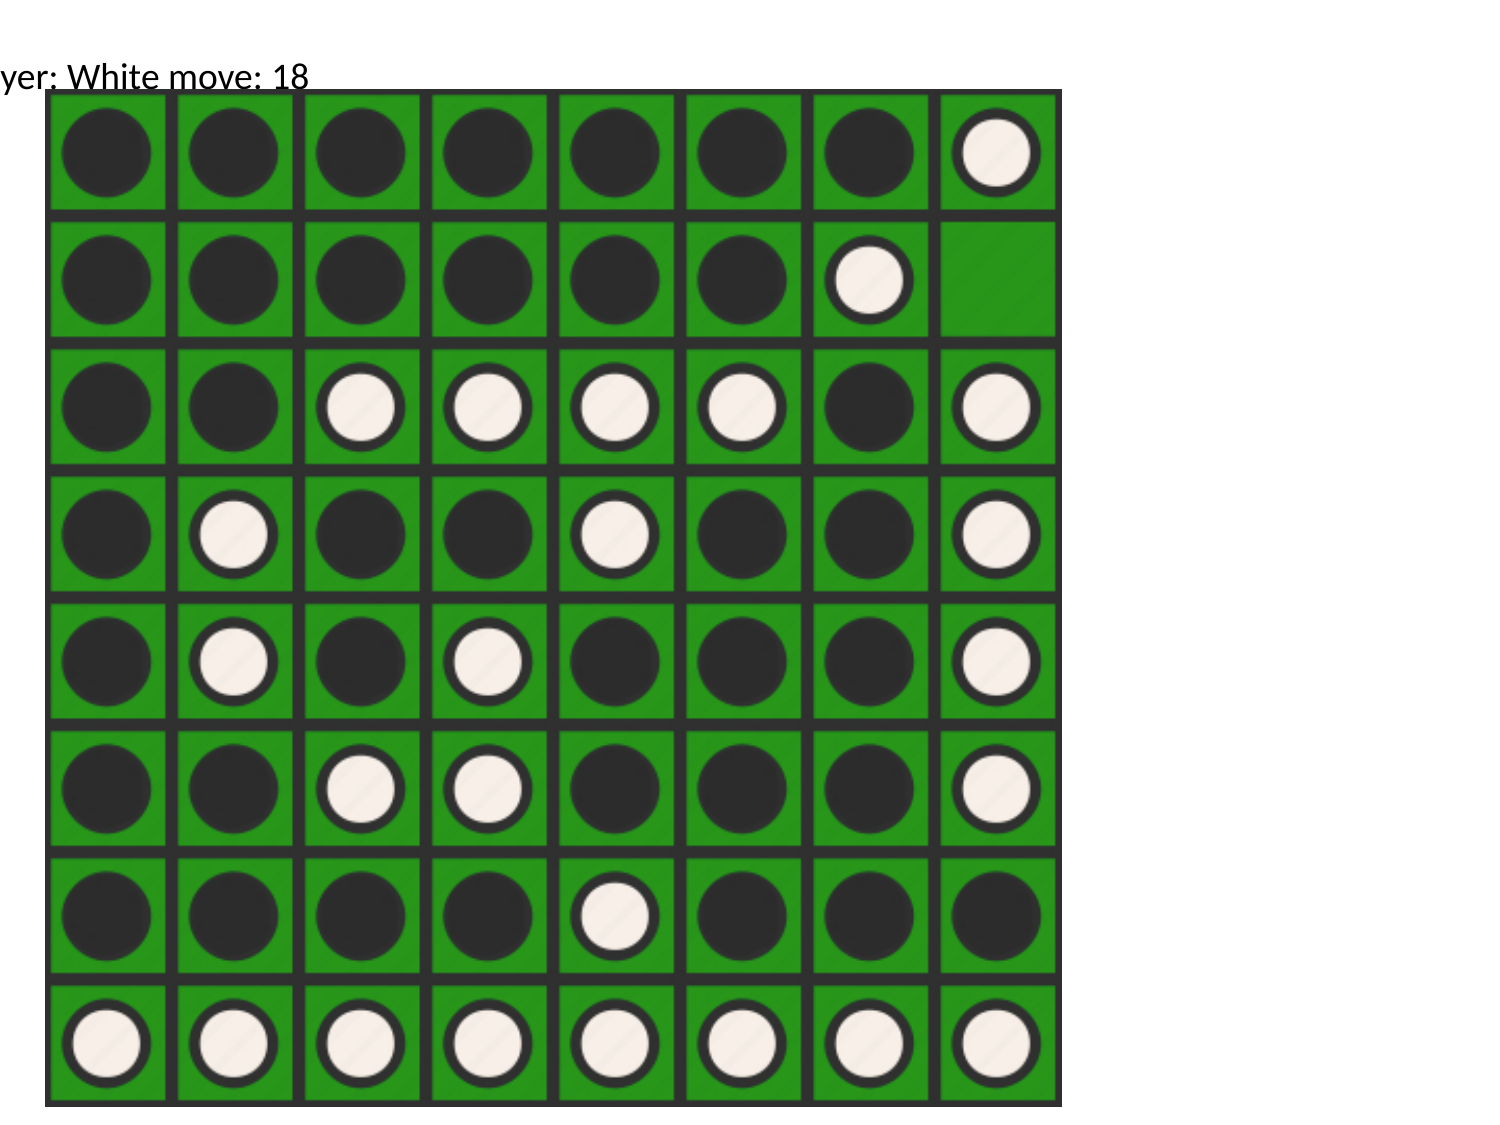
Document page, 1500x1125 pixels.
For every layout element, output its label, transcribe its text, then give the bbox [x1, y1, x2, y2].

text_box turn: 60 player: White move: 18 [0, 44, 325, 105]
picture [44, 89, 1062, 1107]
